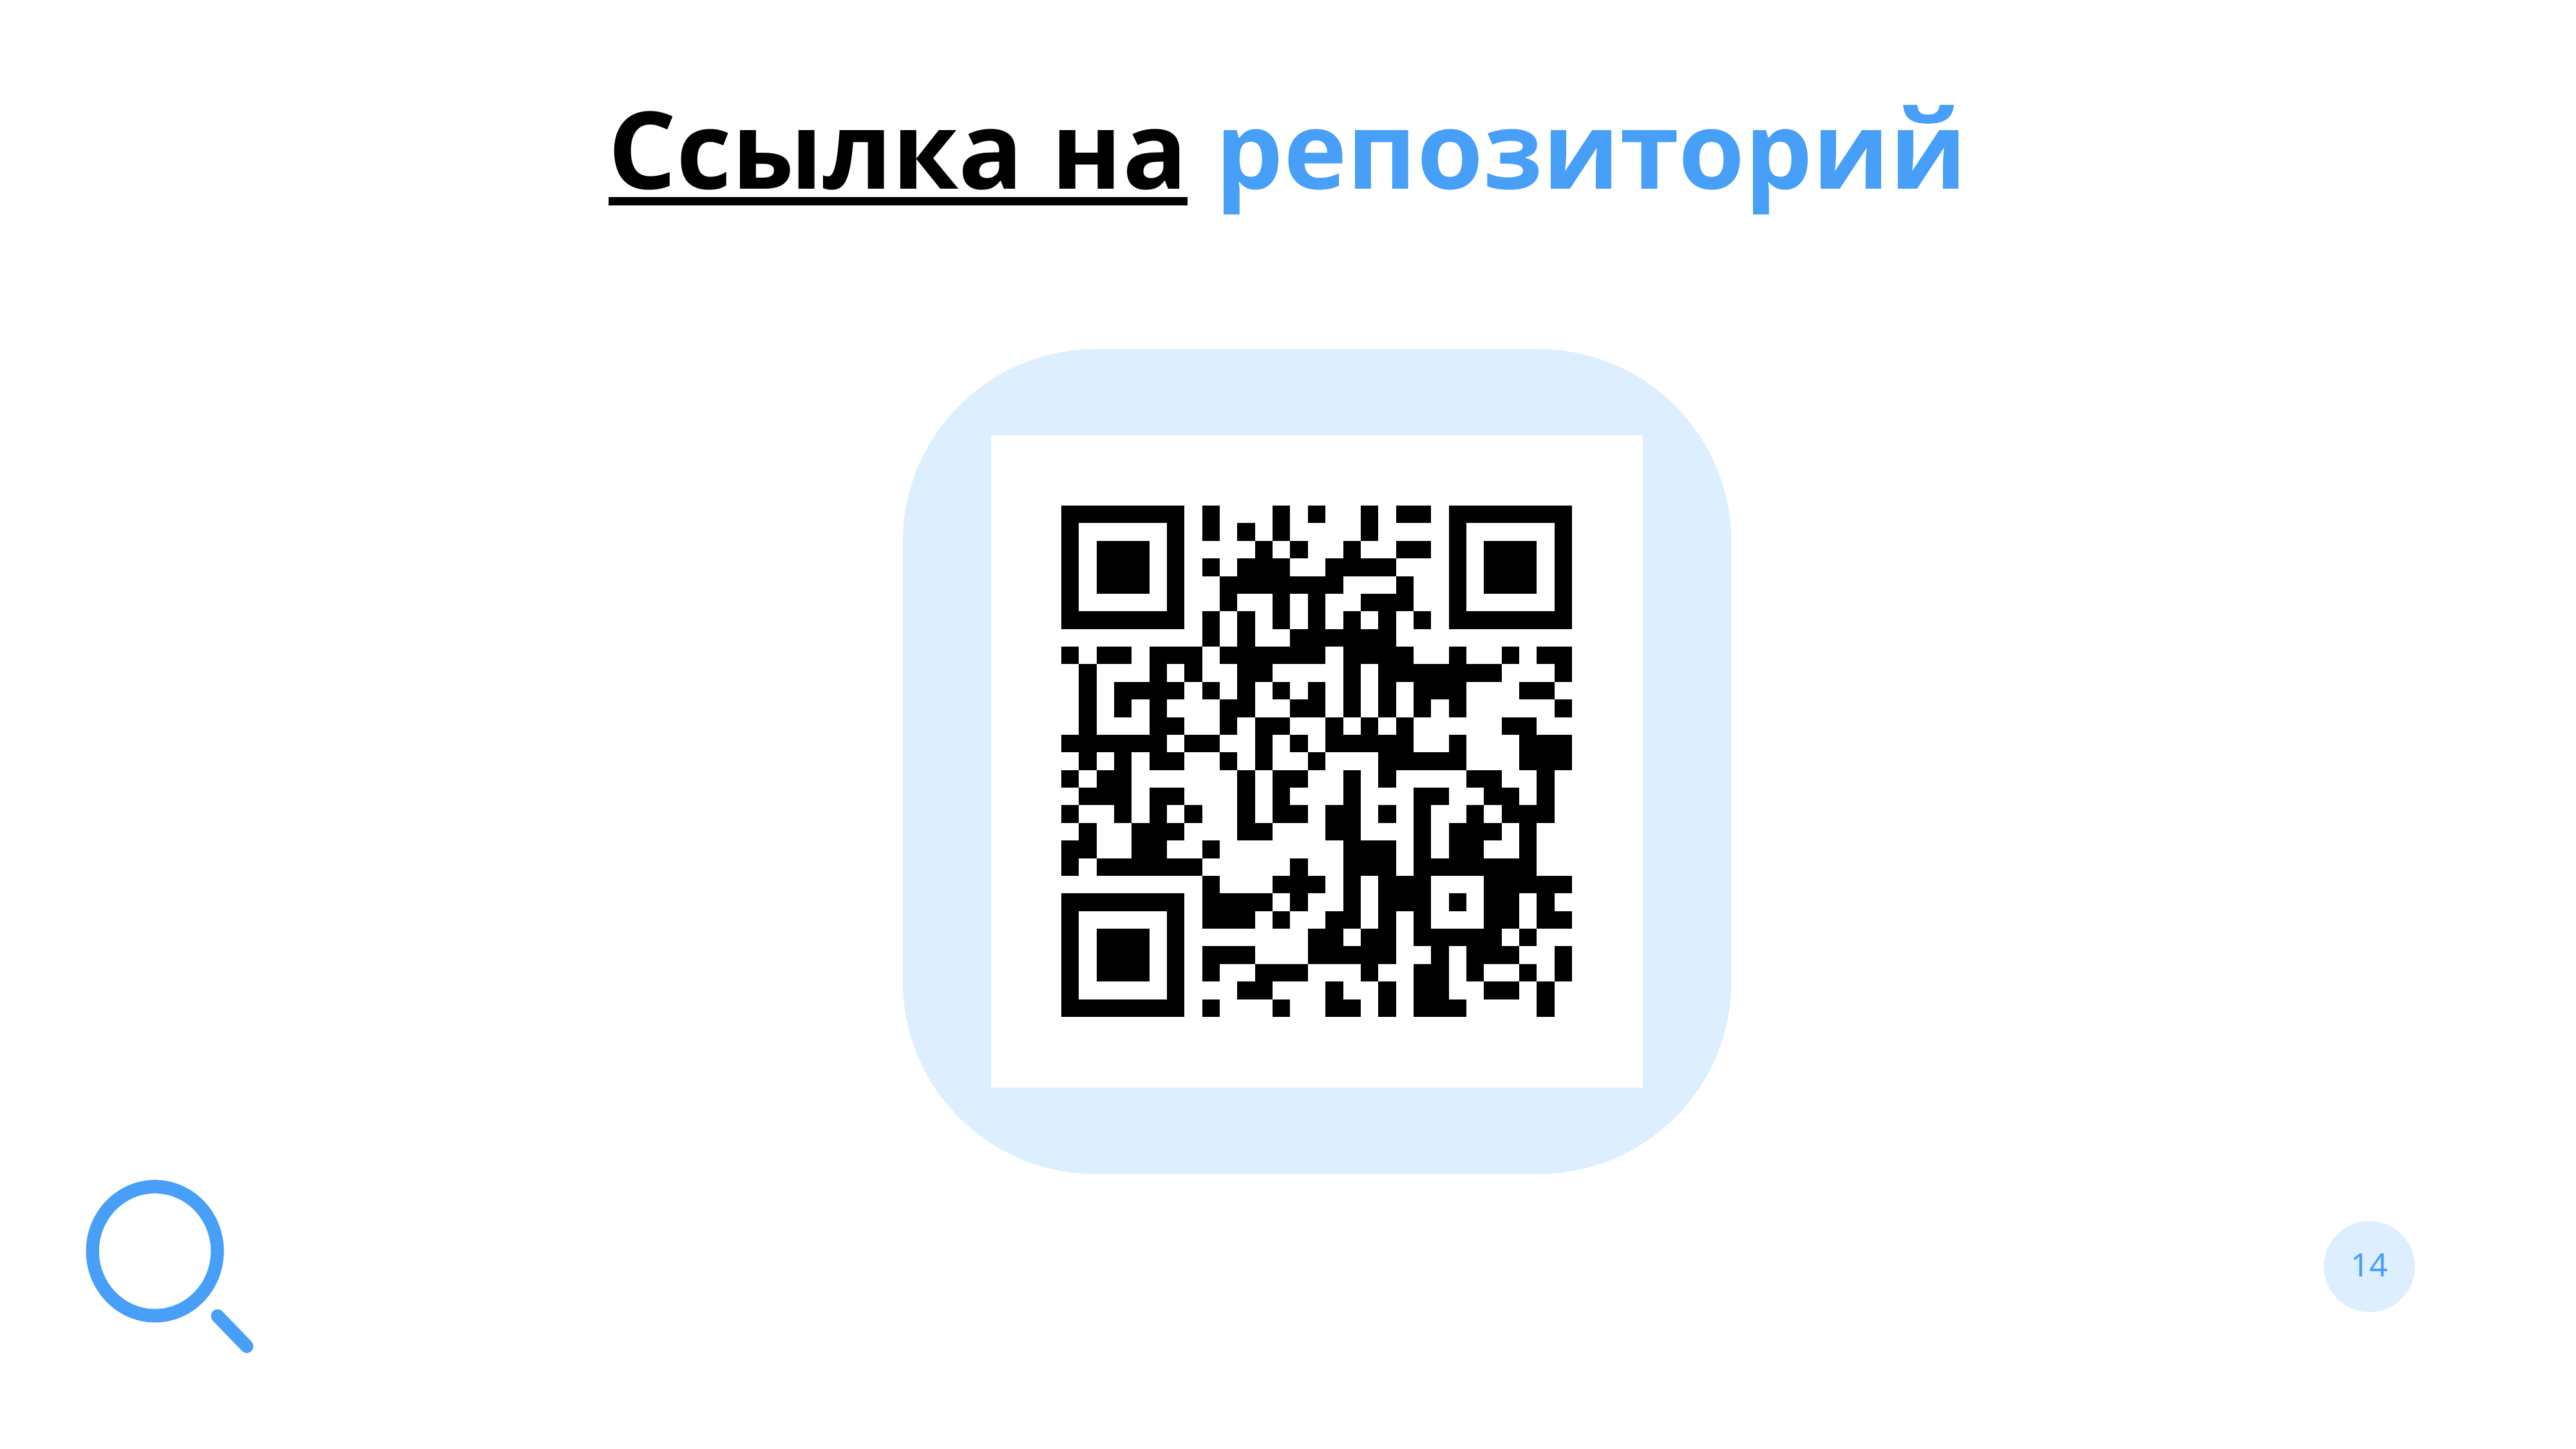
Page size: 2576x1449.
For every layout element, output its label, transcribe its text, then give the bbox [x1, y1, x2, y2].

text_box [86, 1180, 224, 1323]
text_box [902, 349, 1732, 1175]
text_box [211, 1309, 254, 1354]
slide_number 14 [2344, 1239, 2396, 1294]
text_box Ссылка на репозиторий [253, 76, 2323, 234]
picture [991, 435, 1643, 1088]
